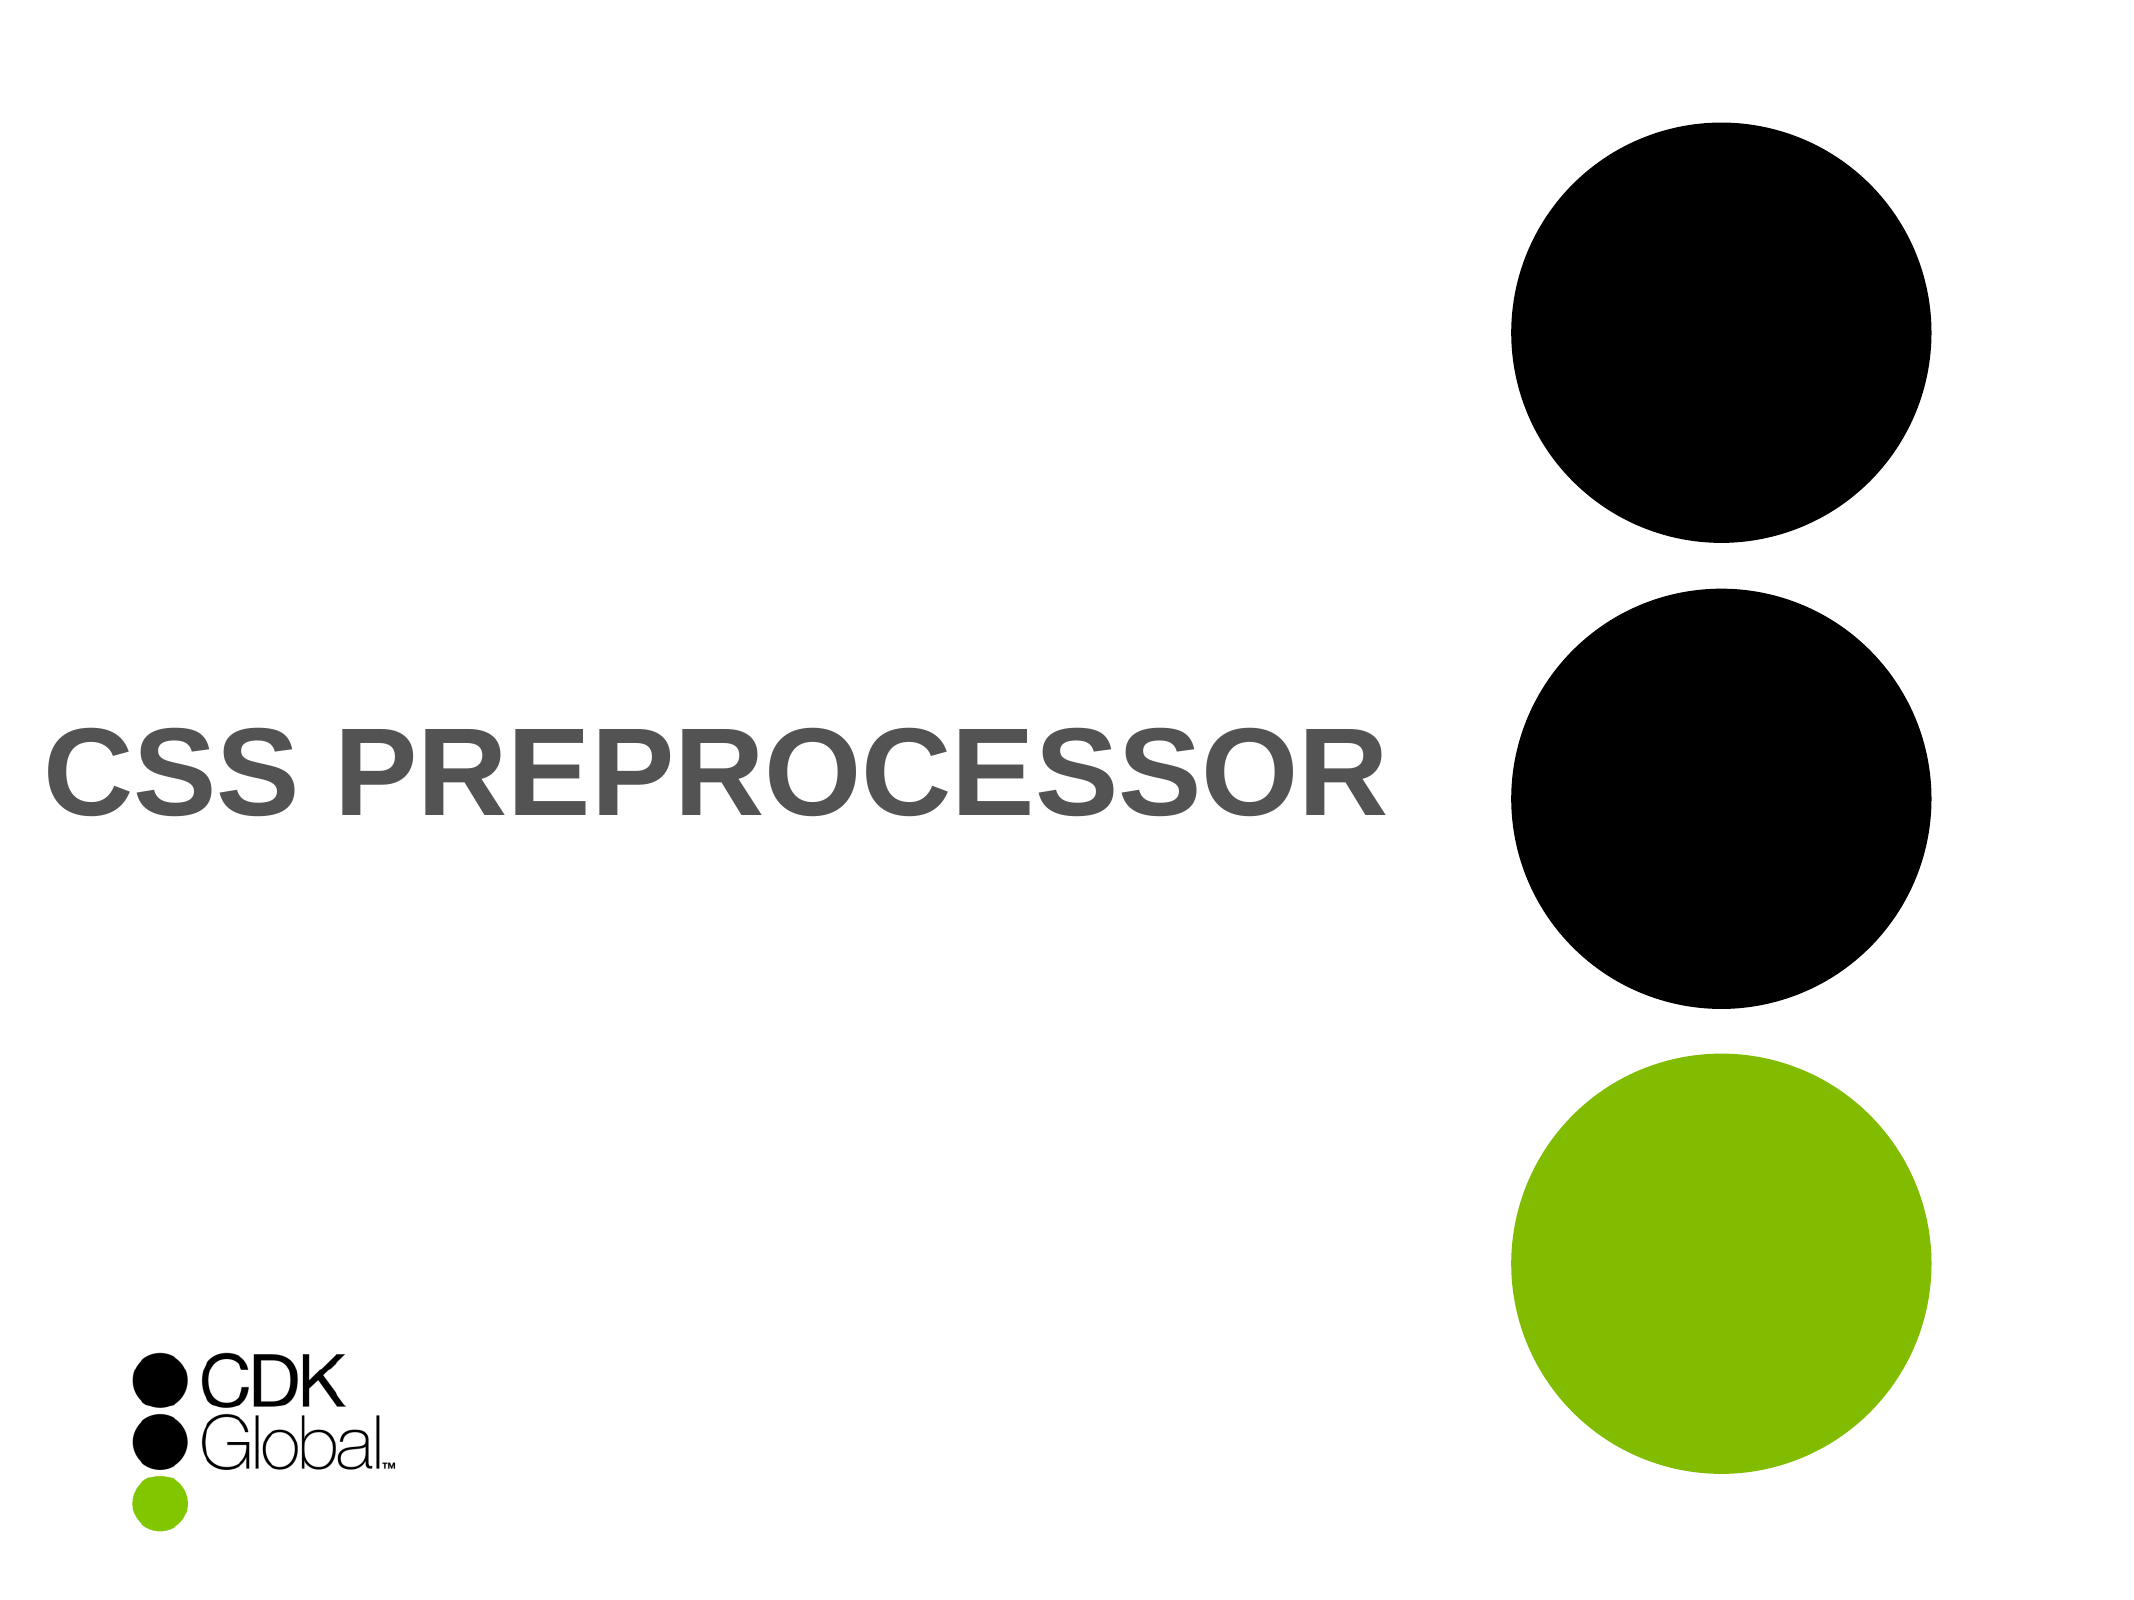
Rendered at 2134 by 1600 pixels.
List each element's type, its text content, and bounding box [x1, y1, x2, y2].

title CSS preprocessor [43, 688, 1430, 841]
picture [77, 1298, 434, 1586]
